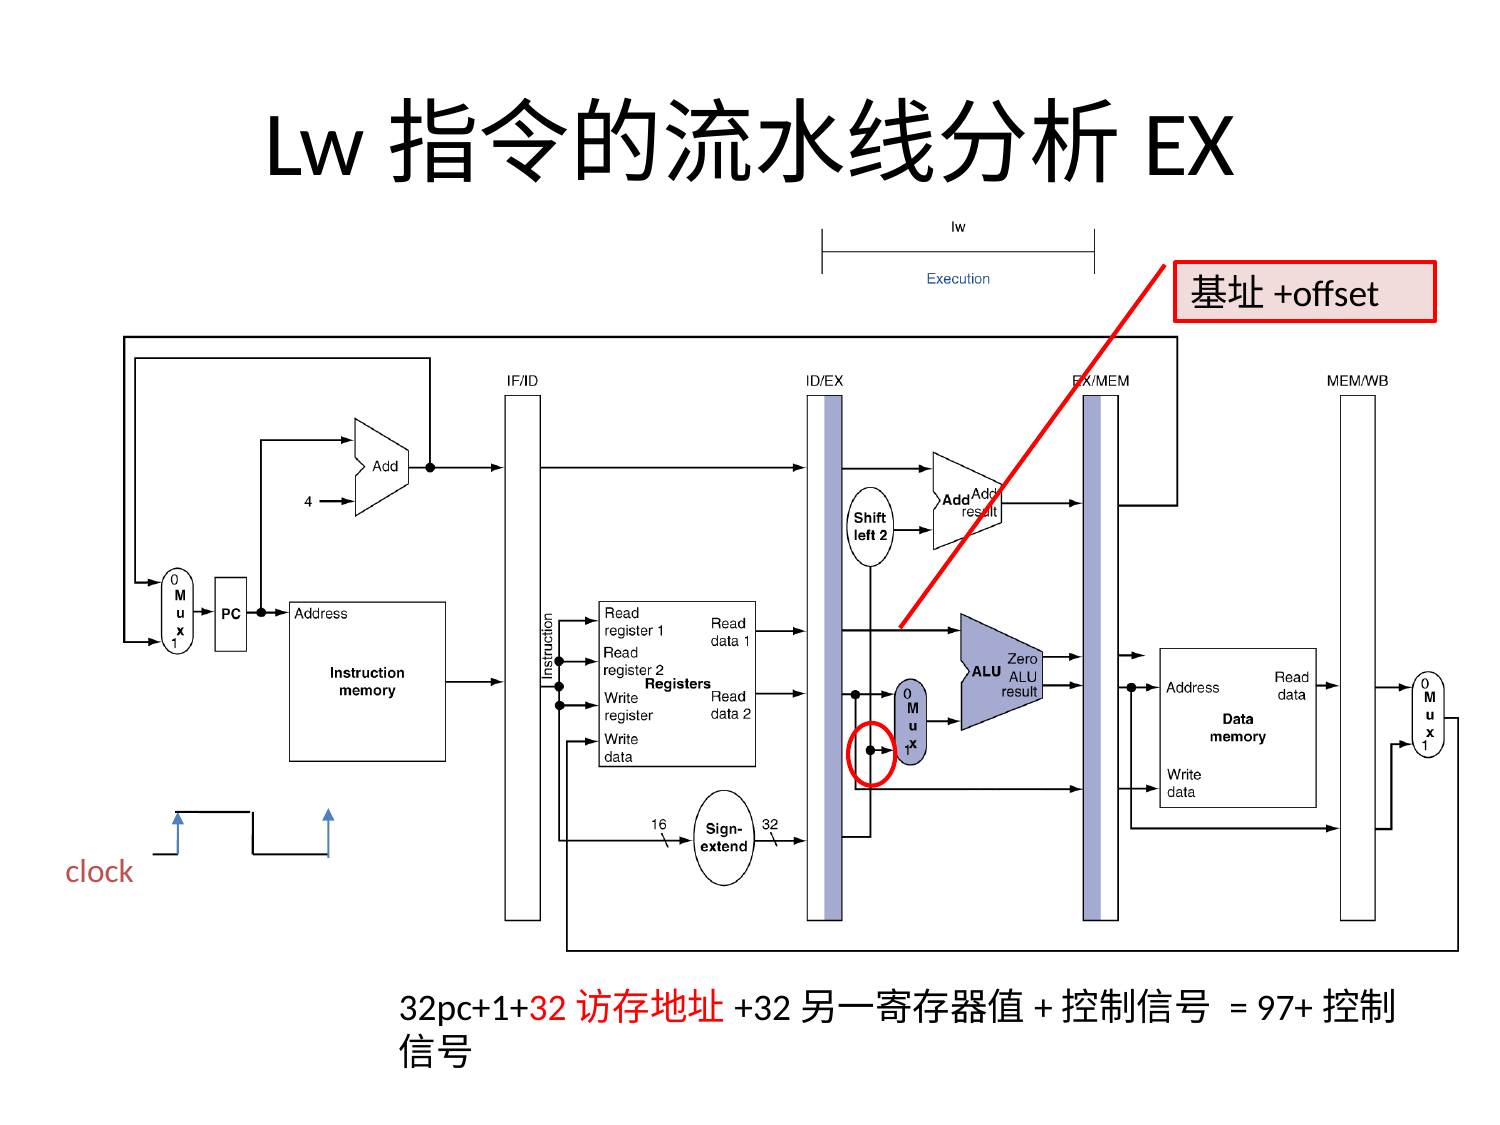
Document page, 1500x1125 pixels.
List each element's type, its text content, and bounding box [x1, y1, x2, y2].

picture [123, 219, 1459, 953]
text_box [46, 807, 118, 898]
text_box 32pc+1+32访存地址+32另一寄存器值+控制信号 = 97+控制信号 [383, 975, 1435, 1081]
title Lw指令的流水线分析EX [75, 45, 1425, 233]
